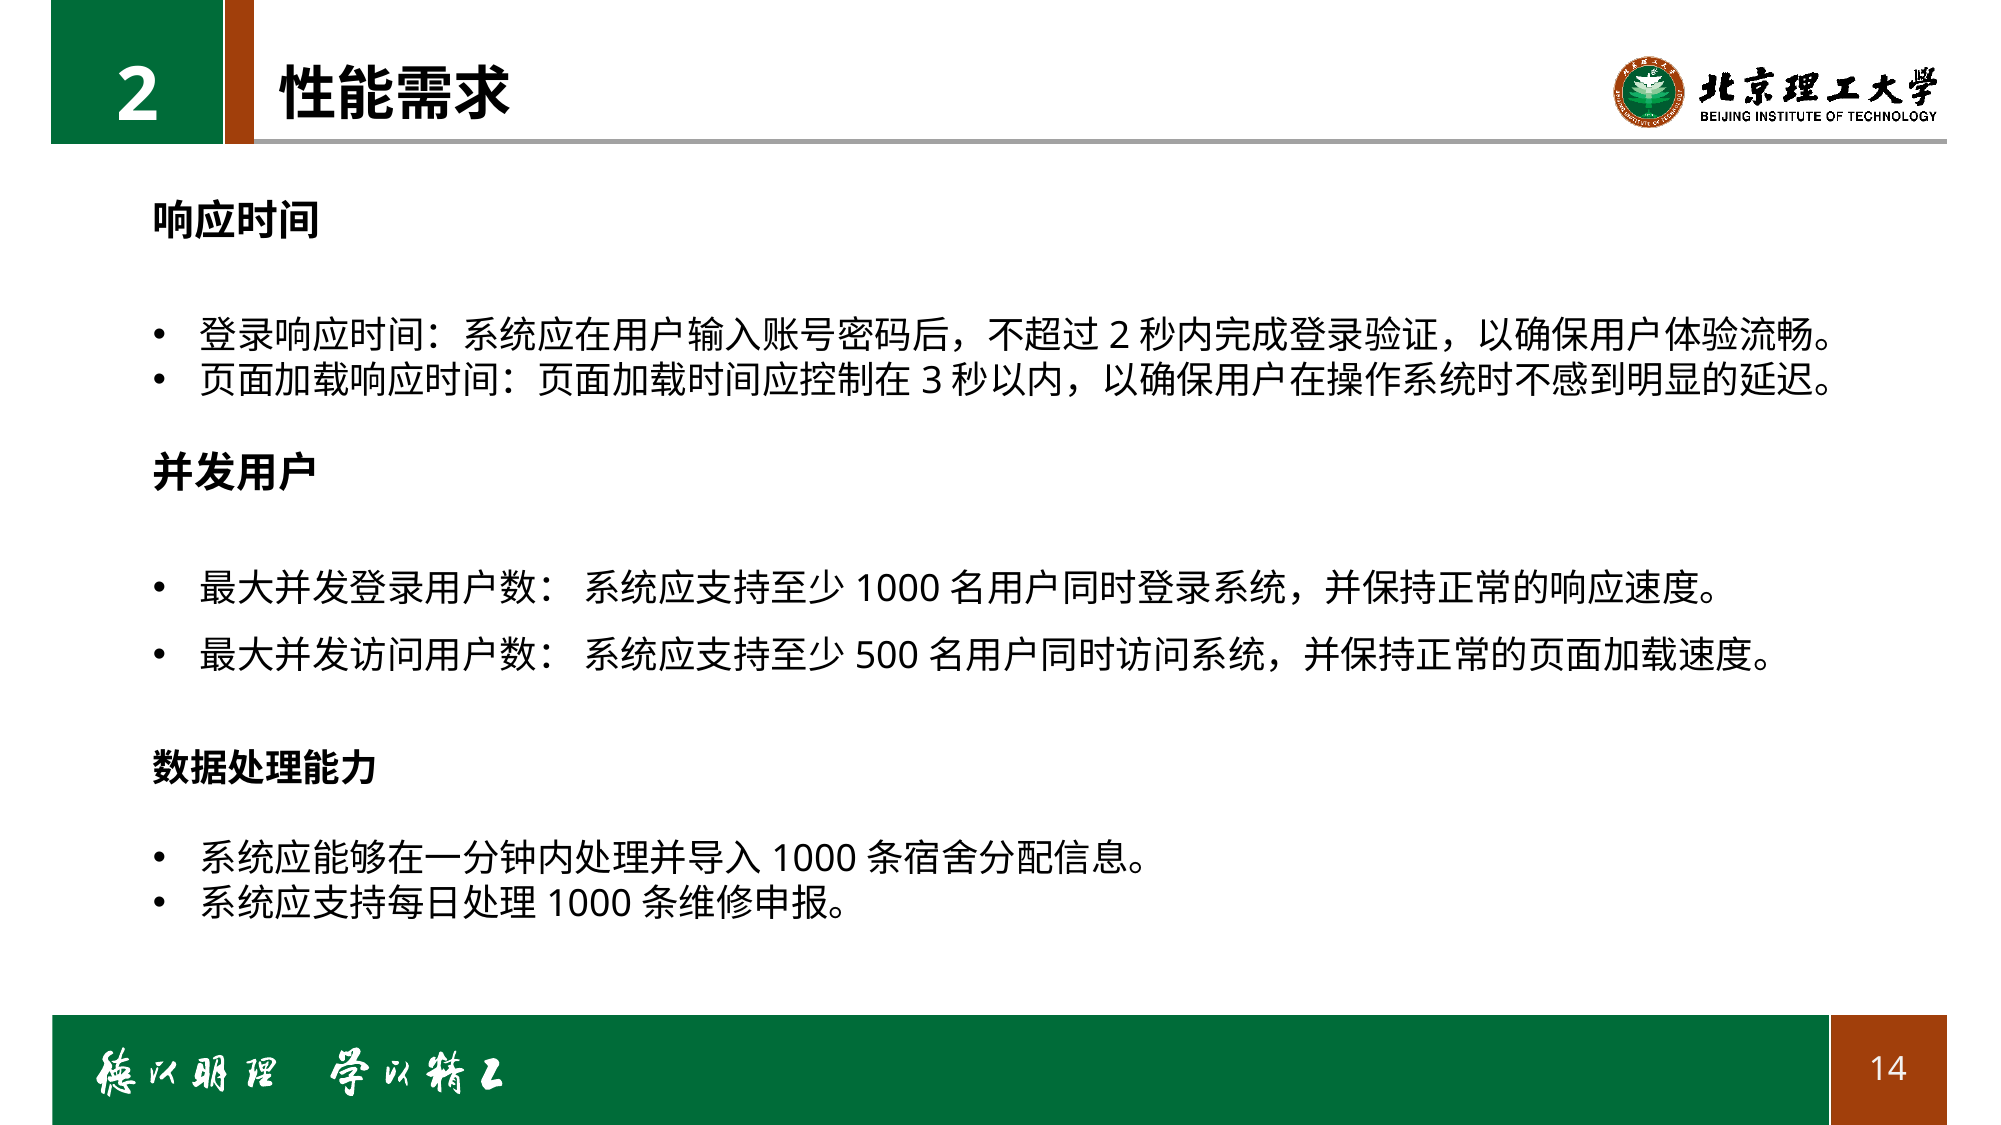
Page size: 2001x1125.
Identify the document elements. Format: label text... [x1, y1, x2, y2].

title 性能需求 [263, 56, 1682, 136]
text_box 2 [58, 38, 218, 144]
picture [1682, 56, 1937, 128]
text_box 响应时间 登录响应时间：系统应在用户输入账号密码后，不超过2秒内完成登录验证，以确保用户体验流畅。 页面加载响应时间：页面加载时间应控制在3秒以内，以确保用户在操作系统时不感到明显的延迟。 并发用户 最大并发登录用户数： 系统应支持至少1000名用户同时登录系统，并保持正常的响应速度。 最大并发访问用户数： 系统应支持至少500名用户同时访问系统，并保持正常的页面加载速度。 数据处理能力 系统应能够在一分钟内处理并导入1000条宿舍分配信息。 系统应支持每日处理1000条维修申报。 [138, 186, 1942, 932]
